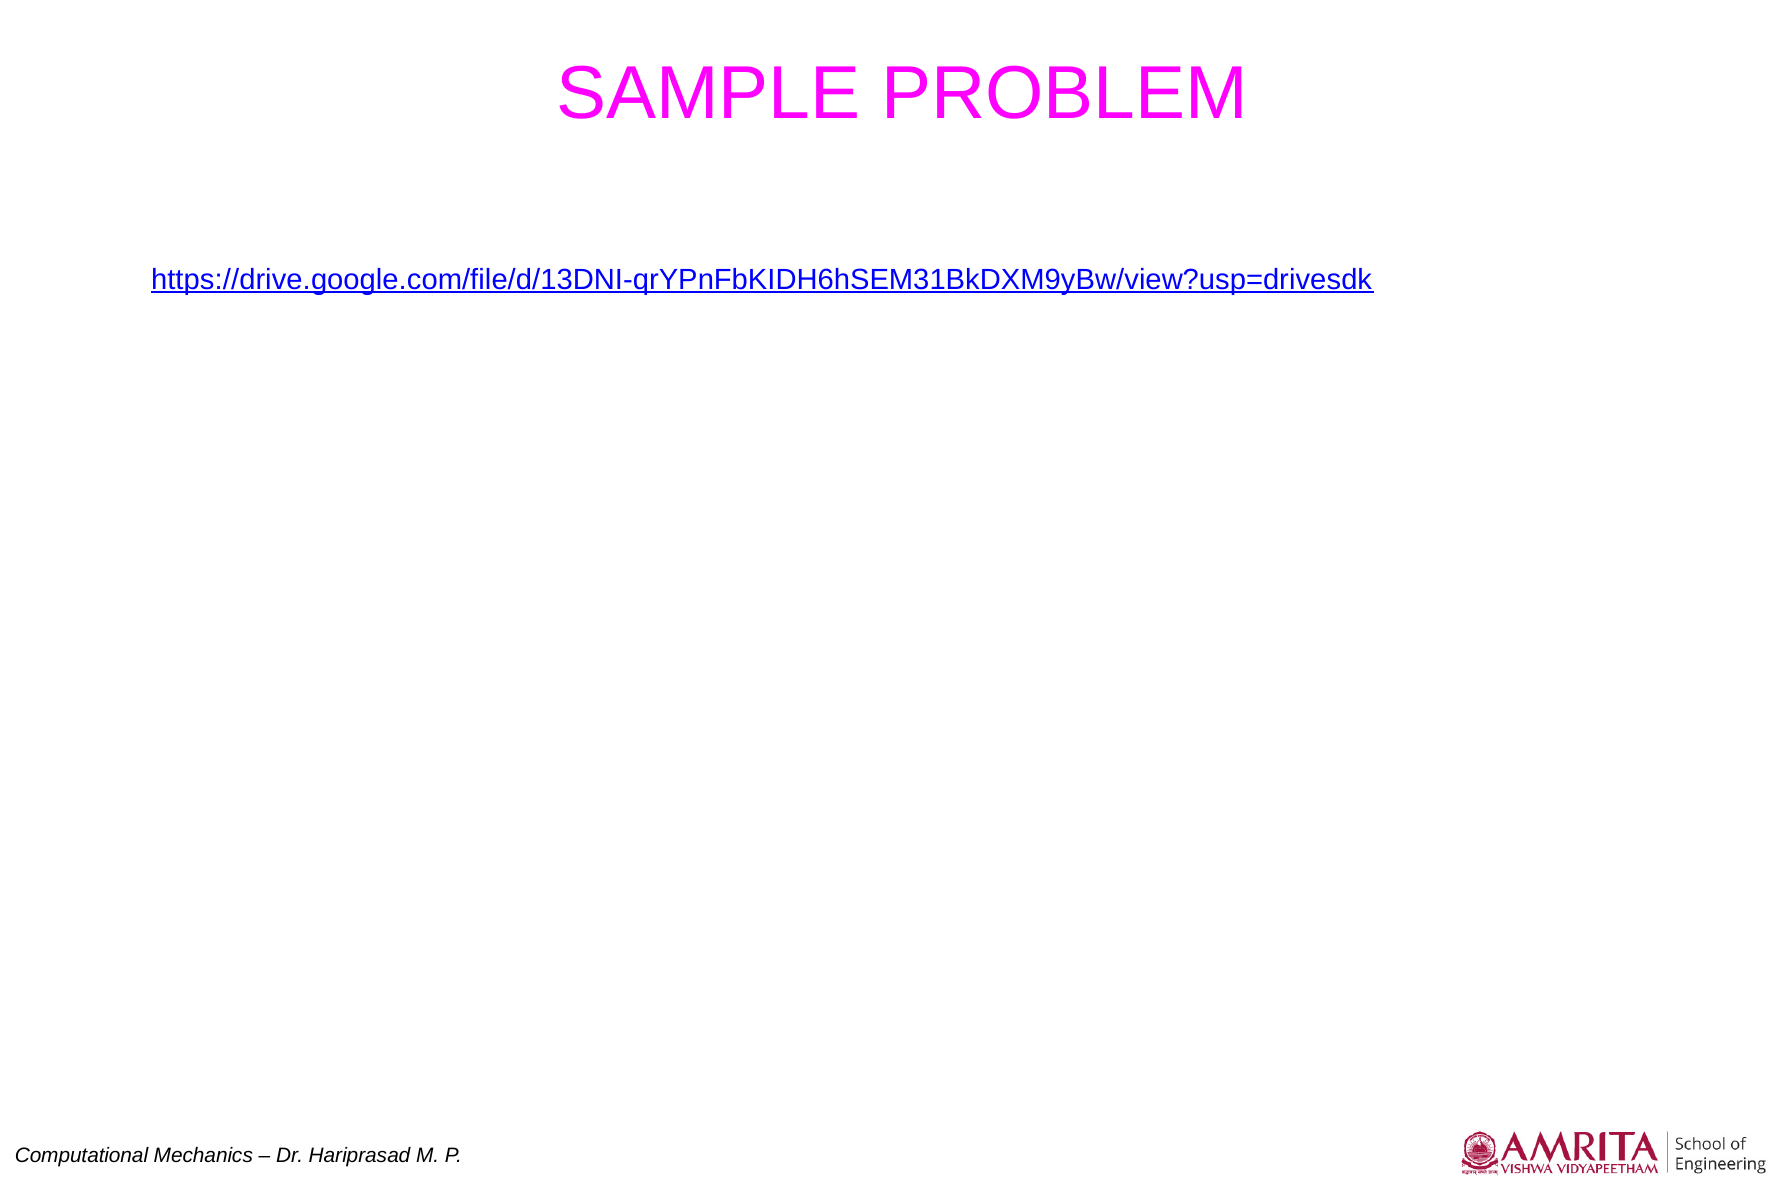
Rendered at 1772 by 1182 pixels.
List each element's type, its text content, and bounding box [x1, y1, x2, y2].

text_box https://drive.google.com/file/d/13DNI-qrYPnFbKIDH6hSEM31BkDXM9yBw/view?usp=drivesdk [135, 253, 1586, 304]
picture [1457, 1122, 1769, 1177]
text_box SAMPLE PROBLEM [84, 28, 1700, 1025]
